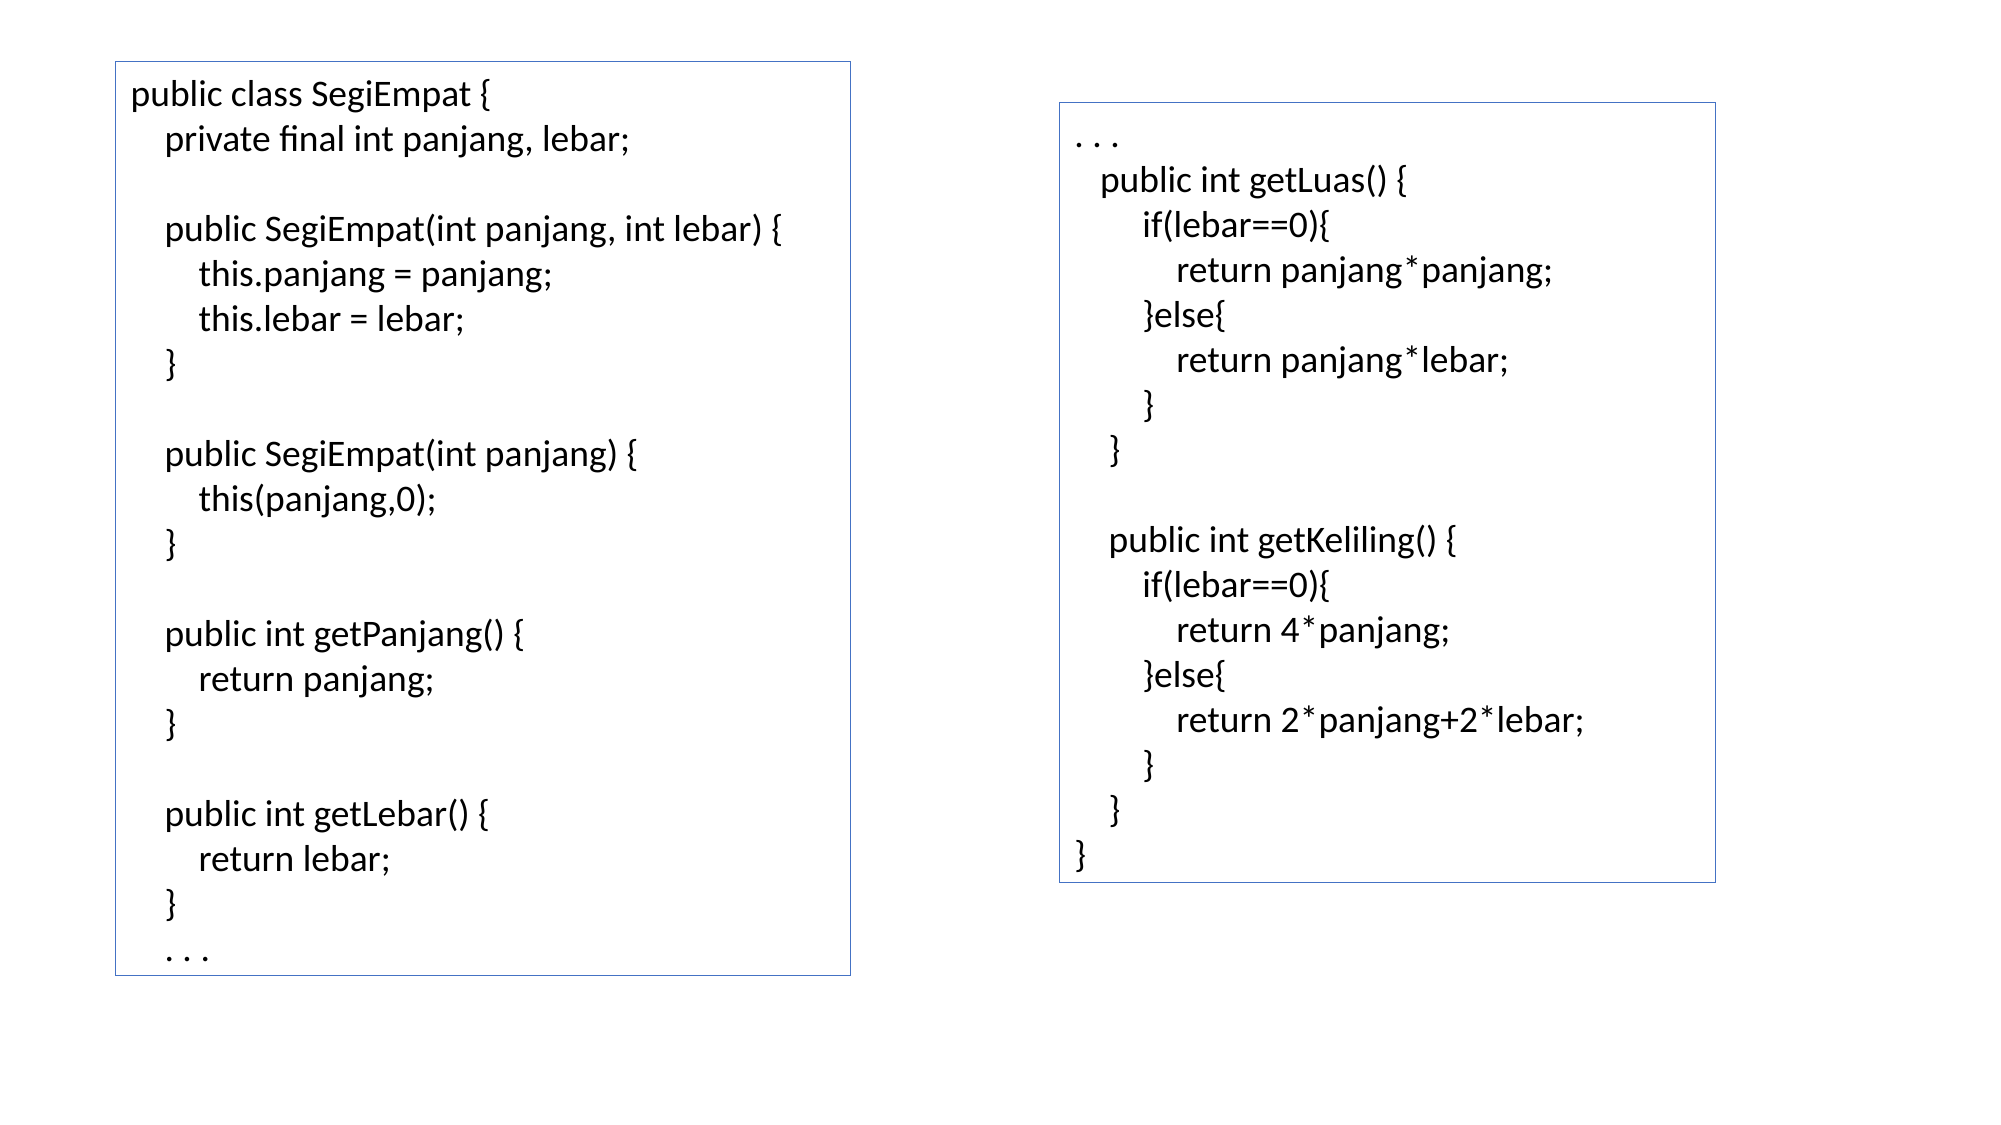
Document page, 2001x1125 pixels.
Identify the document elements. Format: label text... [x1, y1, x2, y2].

text_box . . . public int getLuas() { if(lebar==0){ return panjang*panjang; }else{ return panjang*lebar; } } public int getKeliling() { if(lebar==0){ return 4*panjang; }else{ return 2*panjang+2*lebar; } } } [1059, 102, 1716, 883]
text_box public class SegiEmpat { private final int panjang, lebar; public SegiEmpat(int panjang, int lebar) { this.panjang = panjang; this.lebar = lebar; } public SegiEmpat(int panjang) { this(panjang,0); } public int getPanjang() { return panjang; } public int getLebar() { return lebar; } . . . [115, 61, 851, 976]
